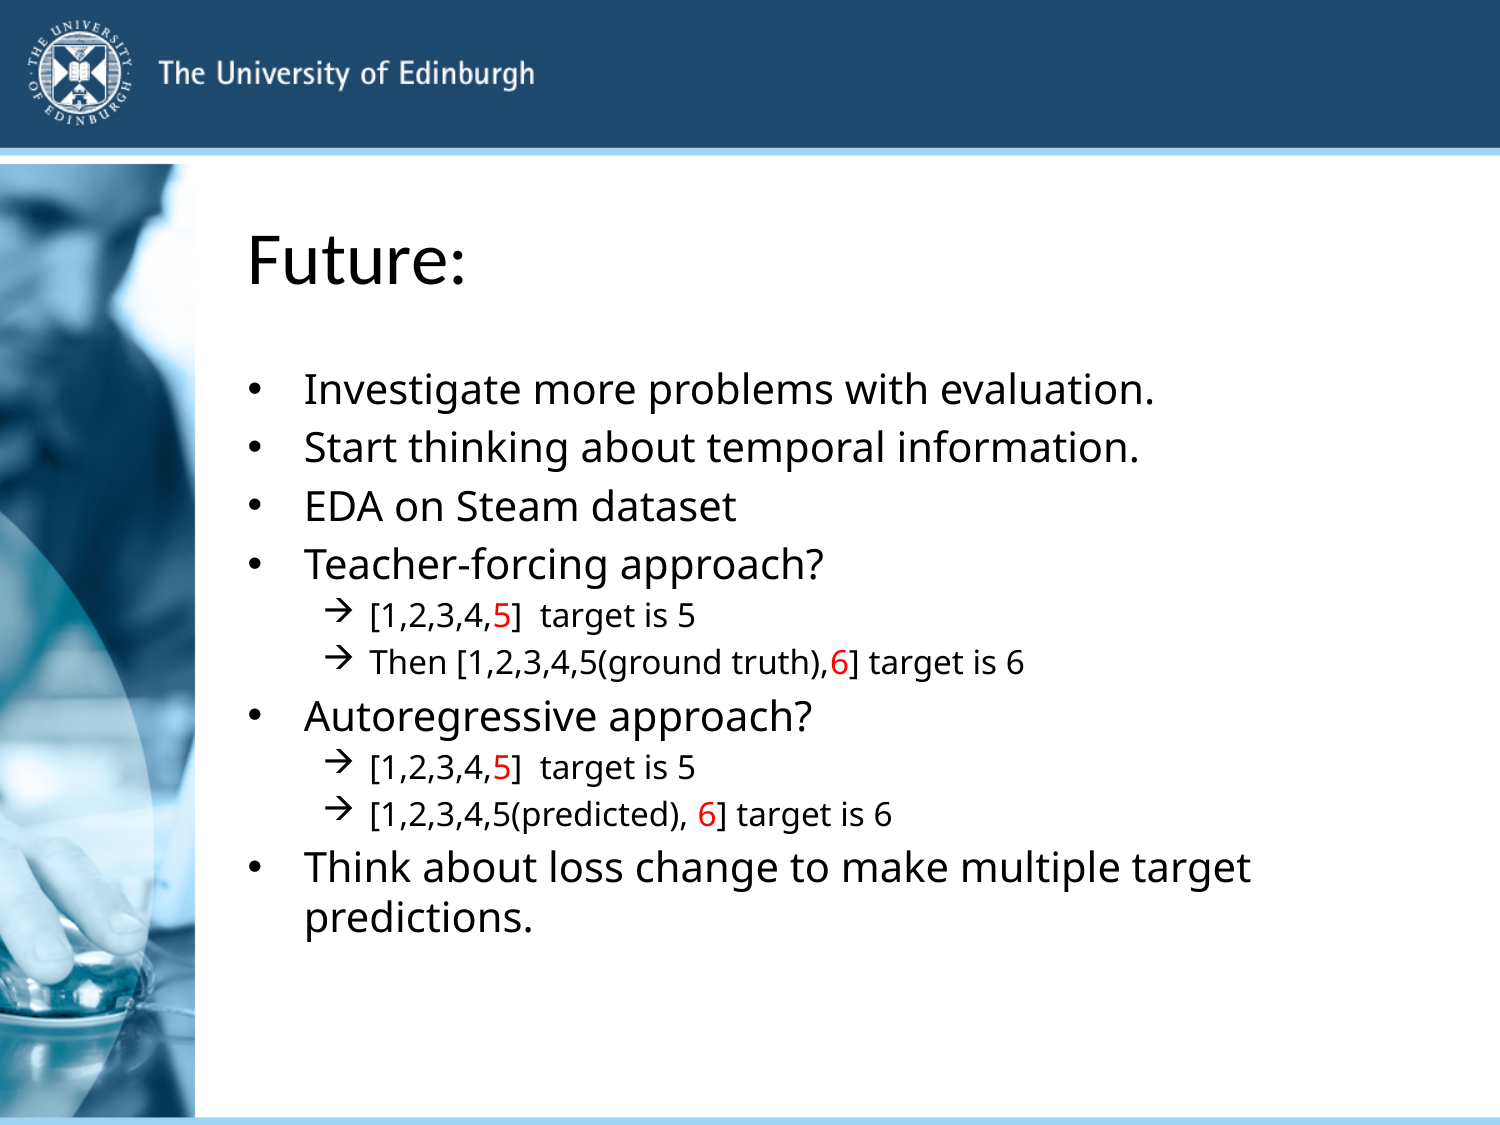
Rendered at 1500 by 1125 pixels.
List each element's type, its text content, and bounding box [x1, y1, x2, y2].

title Future: [232, 160, 1425, 348]
picture [0, 0, 1500, 1125]
picture [56, 992, 65, 1002]
list Investigate more problems with evaluation. Start thinking about temporal information. EDA on Steam dataset Teacher-forcing approach? [1,2,3,4,5] target is 5 Then [1,2,3,4,5(ground truth),6] target is 6 Autoregressive approach? [1,2,3,4,5] target is 5 [1,2,3,4,5(predicted), 6] target is 6 Think about loss change to make multiple target predictions. [232, 355, 1425, 1005]
